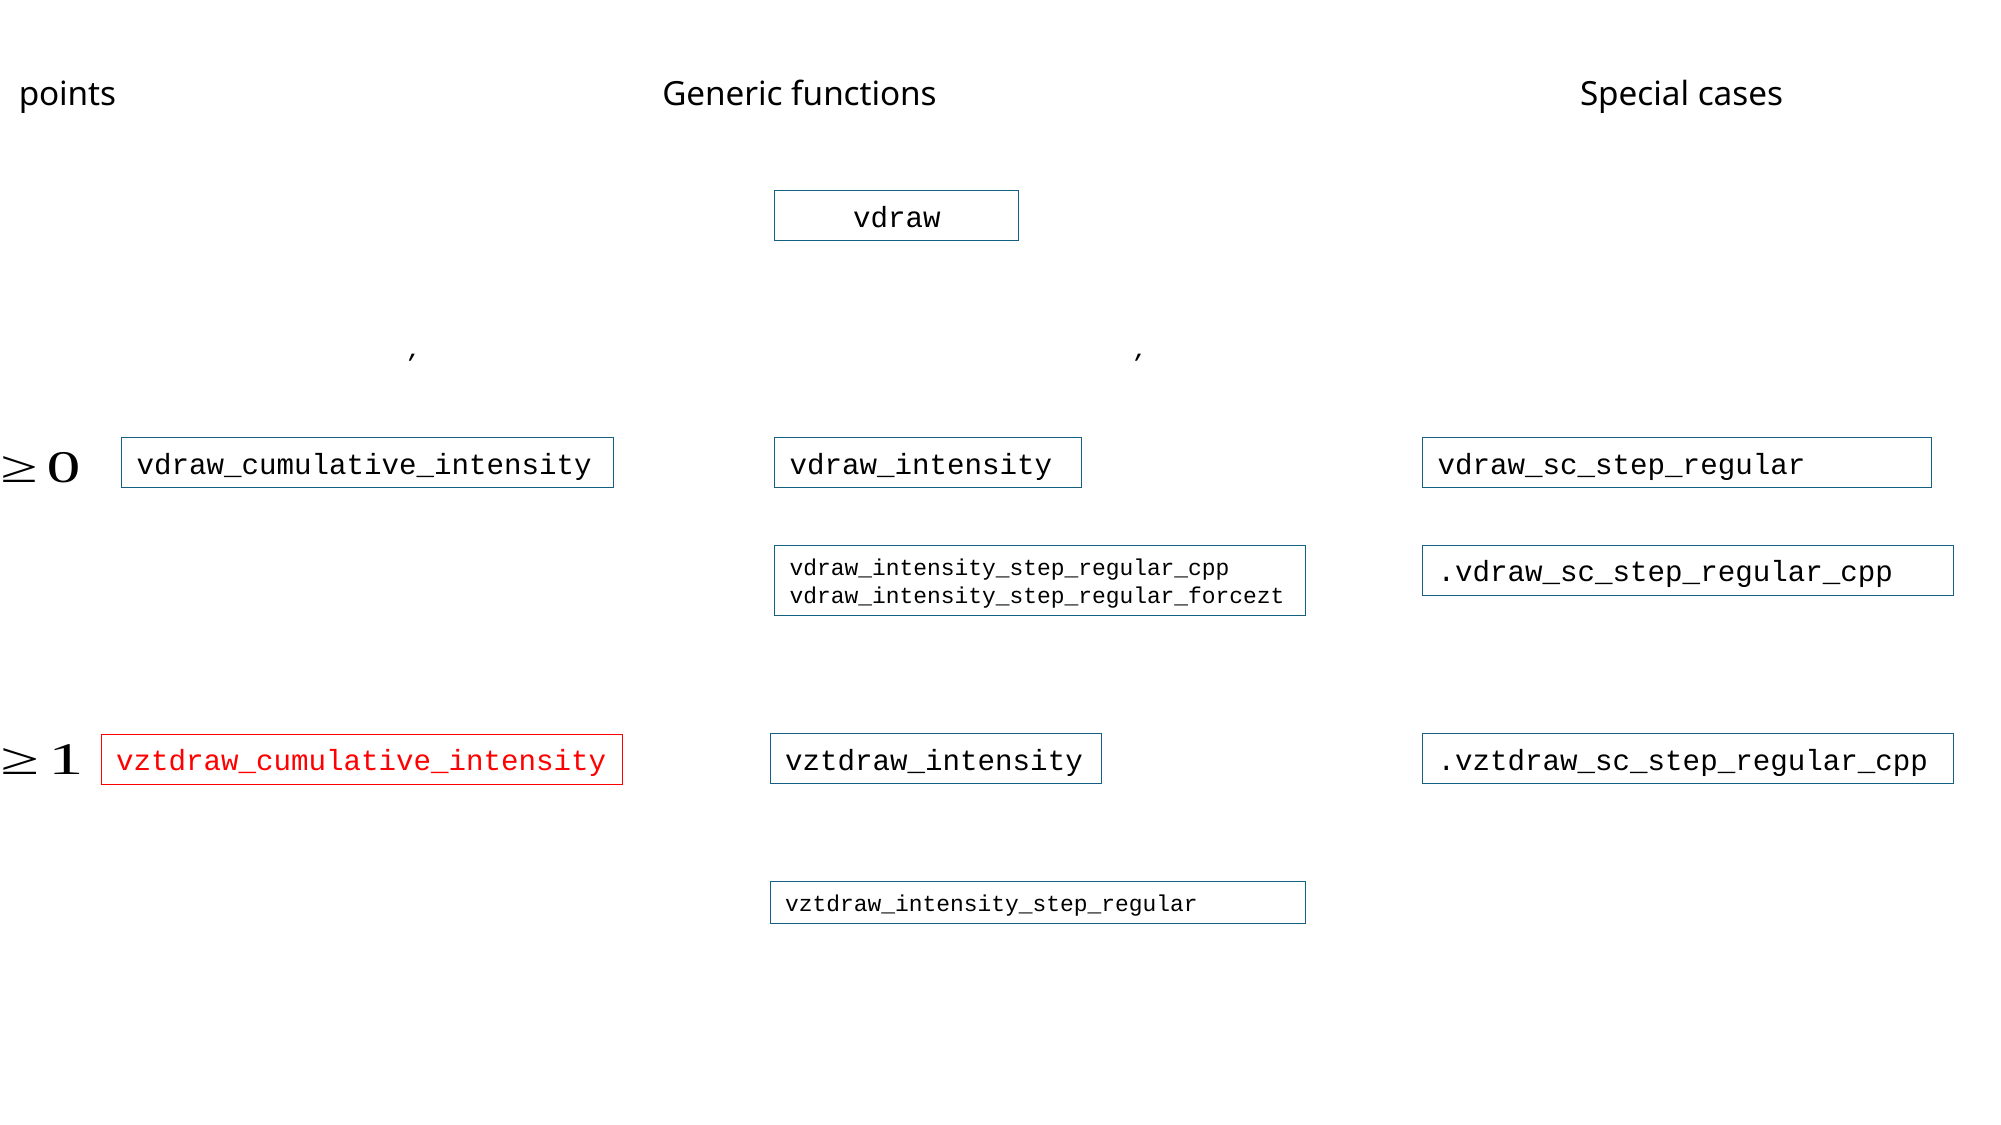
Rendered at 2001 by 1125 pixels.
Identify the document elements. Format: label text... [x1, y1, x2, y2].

text_box .vztdraw_sc_step_regular_cpp [1422, 733, 1954, 784]
text_box vdraw [774, 190, 1019, 241]
text_box vztdraw_cumulative_intensity [101, 734, 623, 785]
text_box vztdraw_intensity_step_regular [770, 881, 1306, 924]
text_box vztdraw_intensity [770, 733, 1102, 784]
text_box vdraw_sc_step_regular [1422, 437, 1932, 488]
text_box vdraw_cumulative_intensity [121, 437, 614, 488]
text_box Generic functions [647, 64, 952, 120]
text_box vdraw_intensity [774, 437, 1082, 488]
text_box Special cases [1565, 64, 1799, 120]
text_box .vdraw_sc_step_regular_cpp [1422, 545, 1954, 596]
text_box vdraw_intensity_step_regular_cpp vdraw_intensity_step_regular_forcezt [774, 545, 1306, 616]
